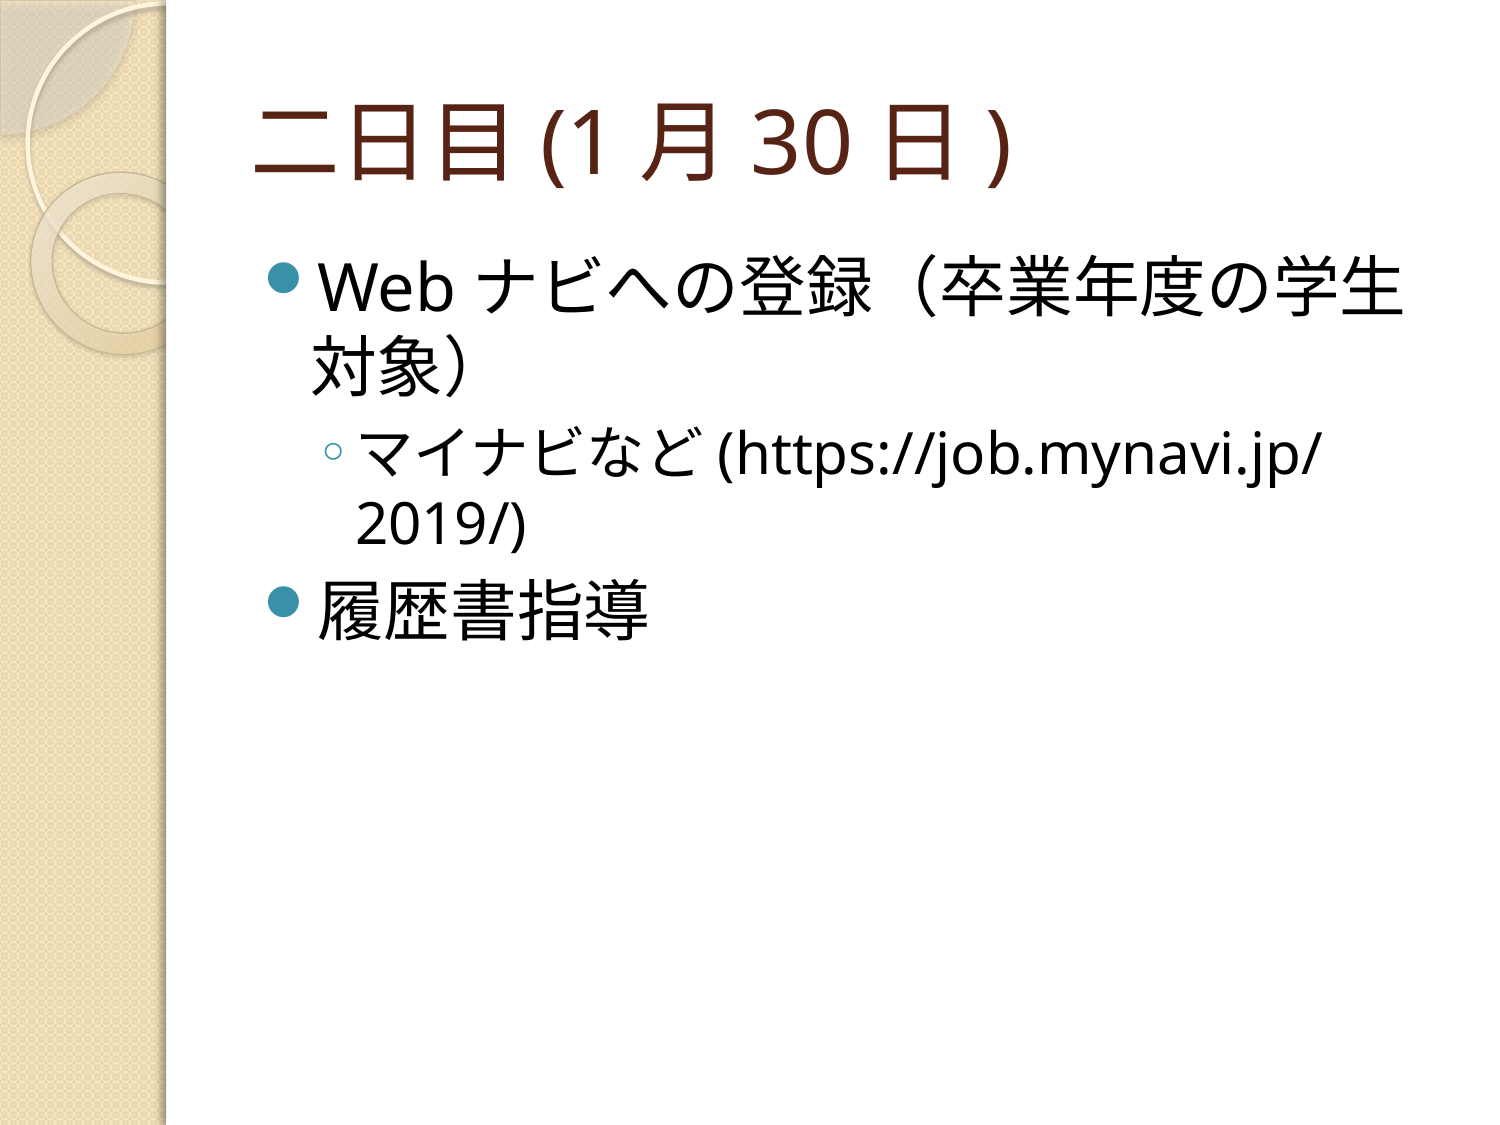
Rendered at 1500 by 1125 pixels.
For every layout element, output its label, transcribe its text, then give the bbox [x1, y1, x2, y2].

title 二日目(1月30日) [235, 45, 1466, 233]
list Webナビへの登録（卒業年度の学生対象） マイナビなど(https://job.mynavi.jp/2019/) 履歴書指導 [235, 237, 1466, 1025]
